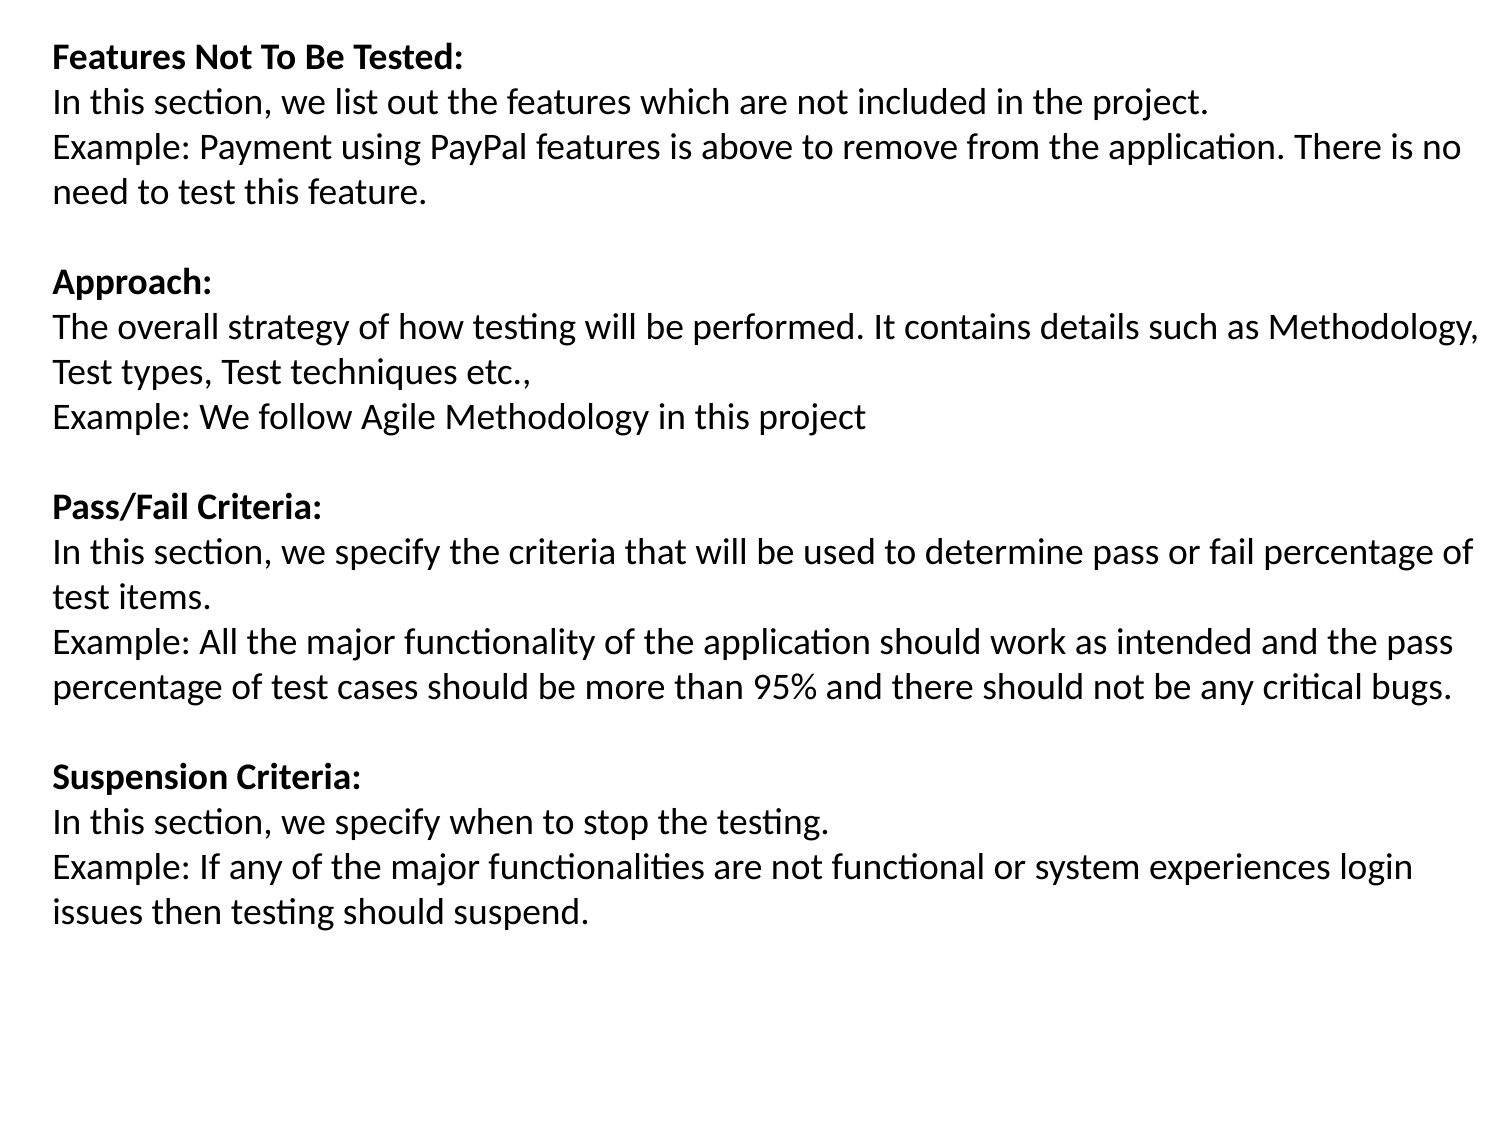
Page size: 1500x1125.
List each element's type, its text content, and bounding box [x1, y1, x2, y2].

text_box Features Not To Be Tested: In this section, we list out the features which are not included in the project. Example: Payment using PayPal features is above to remove from the application. There is no need to test this feature. Approach: The overall strategy of how testing will be performed. It contains details such as Methodology, Test types, Test techniques etc., Example: We follow Agile Methodology in this project Pass/Fail Criteria: In this section, we specify the criteria that will be used to determine pass or fail percentage of test items. Example: All the major functionality of the application should work as intended and the pass percentage of test cases should be more than 95% and there should not be any critical bugs. Suspension Criteria: In this section, we specify when to stop the testing. Example: If any of the major functionalities are not functional or system experiences login issues then testing should suspend. [37, 24, 1500, 1120]
